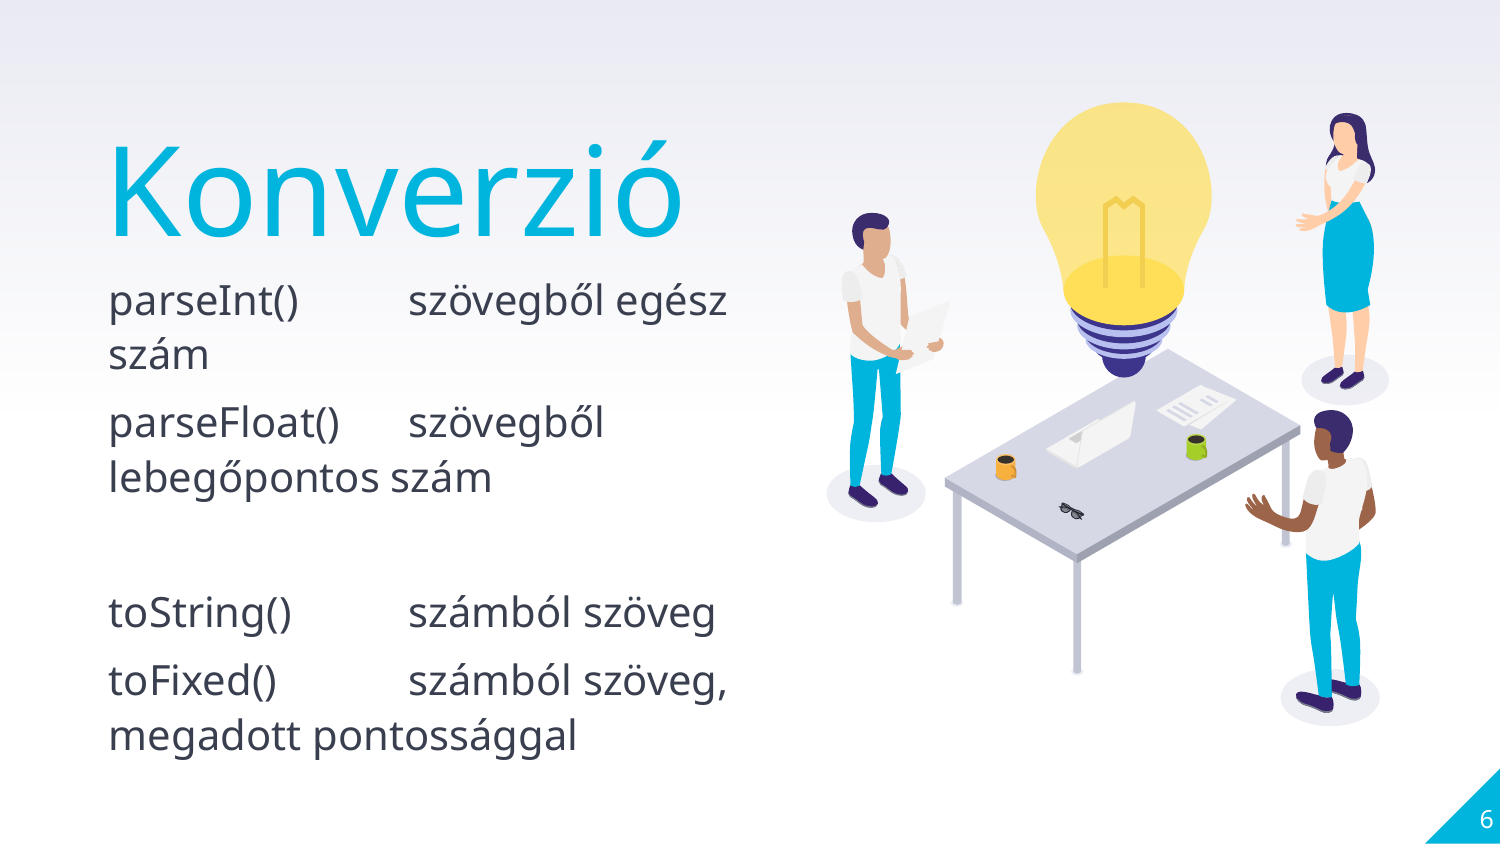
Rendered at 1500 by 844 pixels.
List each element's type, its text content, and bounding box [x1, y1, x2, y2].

slide_number 6 [1418, 760, 1494, 838]
subtitle parseInt() szövegből egész szám parseFloat() szövegből lebegőpontos szám toString() számból szöveg toFixed() számból szöveg, megadott pontossággal [109, 268, 744, 779]
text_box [826, 102, 1390, 727]
title Konverzió [104, 70, 740, 261]
